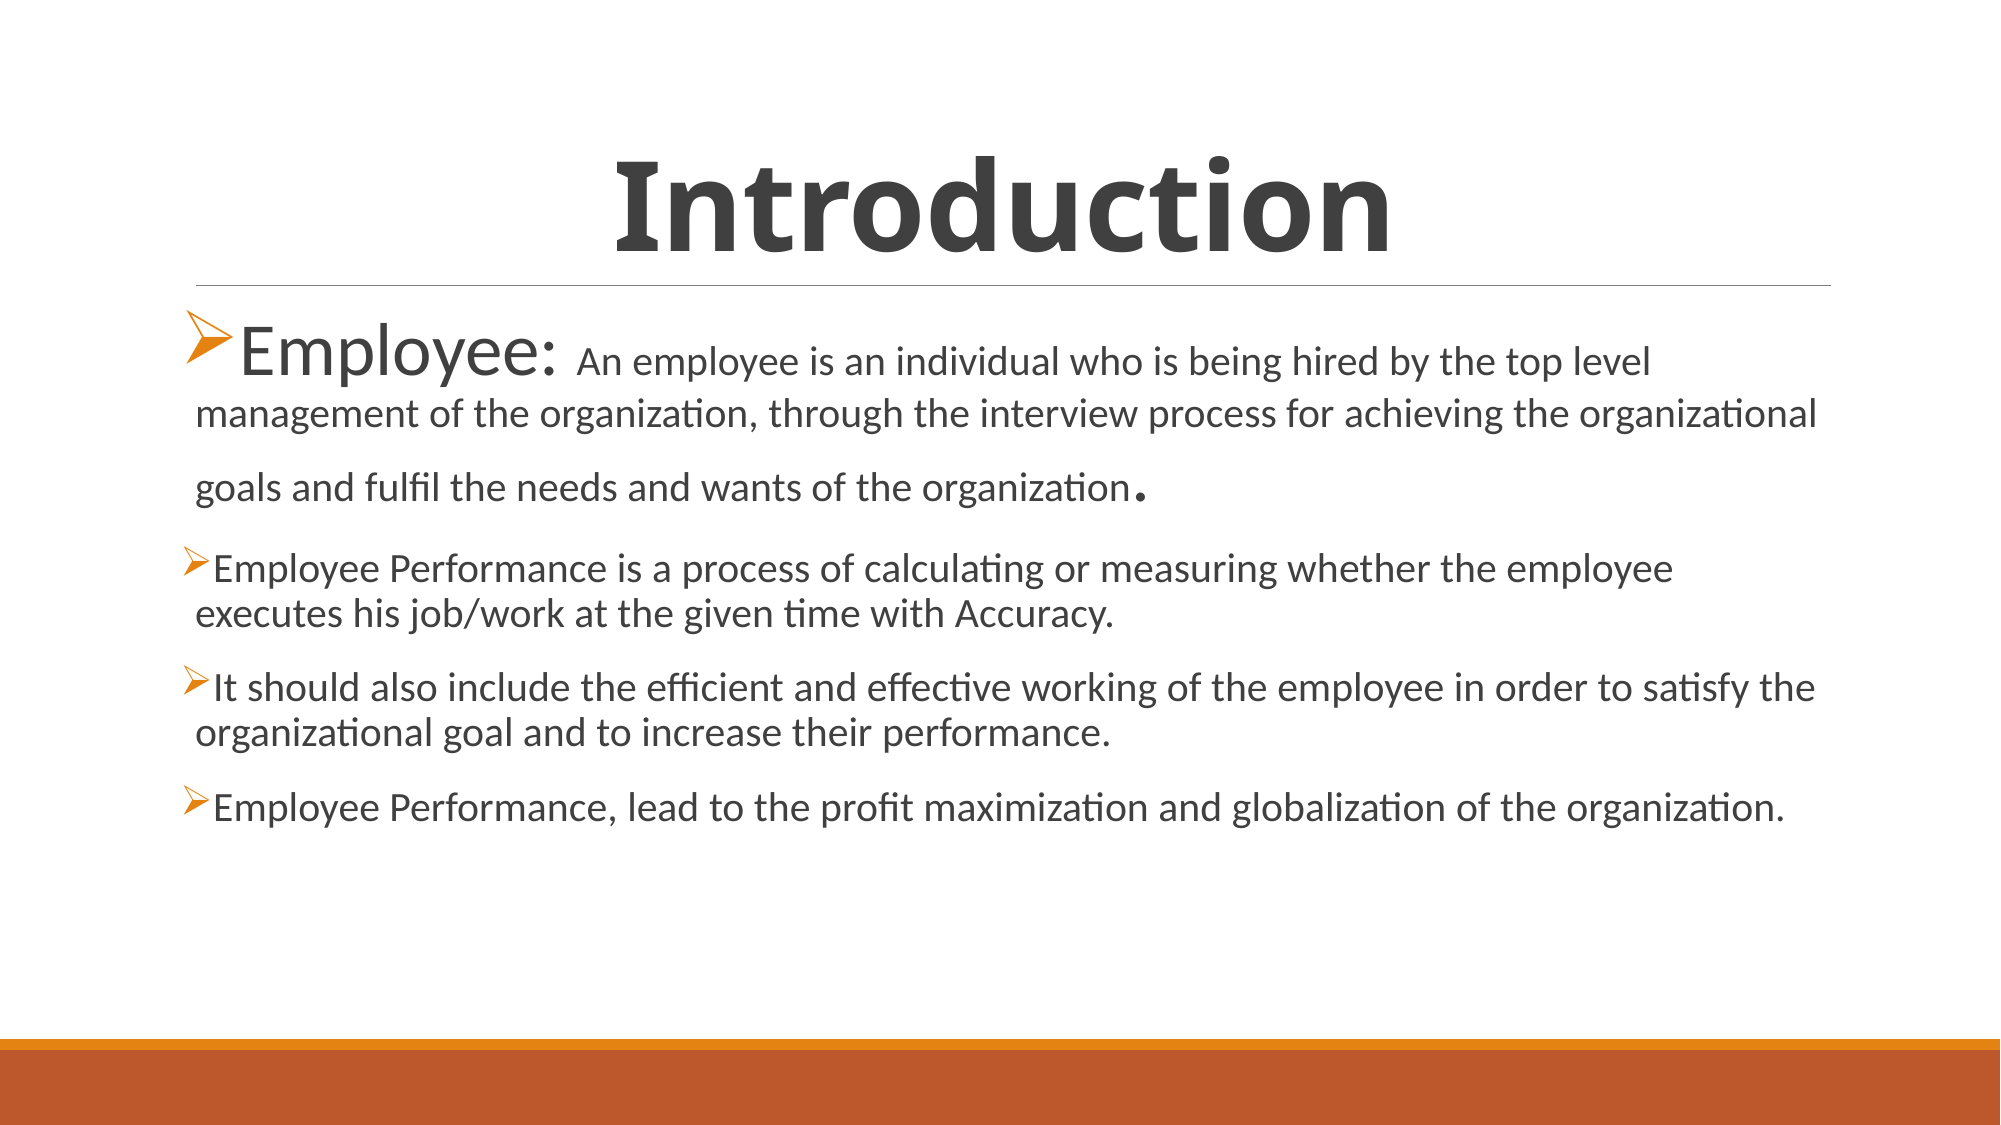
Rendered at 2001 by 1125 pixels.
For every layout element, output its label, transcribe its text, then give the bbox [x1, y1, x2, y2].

title Introduction [180, 47, 1830, 285]
list Employee: An employee is an individual who is being hired by the top level management of the organization, through the interview process for achieving the organizational goals and fulfil the needs and wants of the organization. Employee Performance is a process of calculating or measuring whether the employee executes his job/work at the given time with Accuracy. It should also include the efficient and effective working of the employee in order to satisfy the organizational goal and to increase their performance. Employee Performance, lead to the profit maximization and globalization of the organization. [180, 302, 1830, 963]
